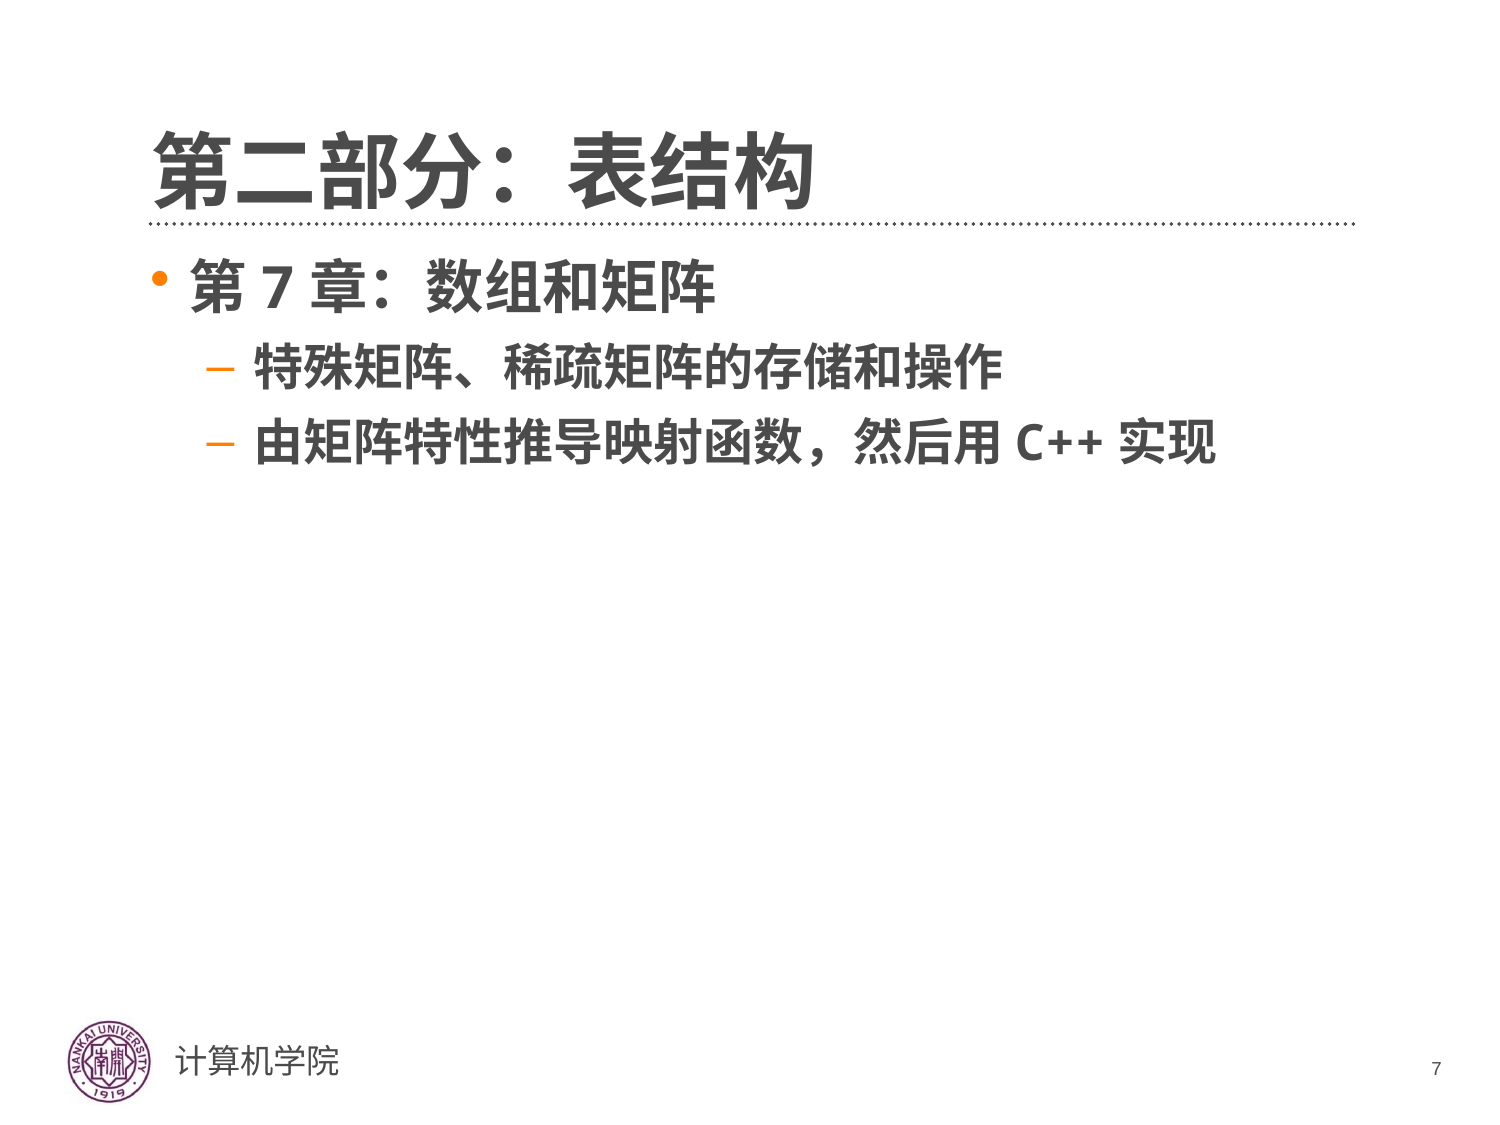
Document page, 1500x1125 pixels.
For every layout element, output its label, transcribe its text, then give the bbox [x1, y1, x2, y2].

title 第二部分：表结构 [150, 82, 1360, 221]
list 第7章：数组和矩阵 特殊矩阵、稀疏矩阵的存储和操作 由矩阵特性推导映射函数，然后用C++实现 [150, 250, 1360, 1001]
slide_number 7 [1308, 1048, 1458, 1093]
picture [64, 1017, 154, 1106]
